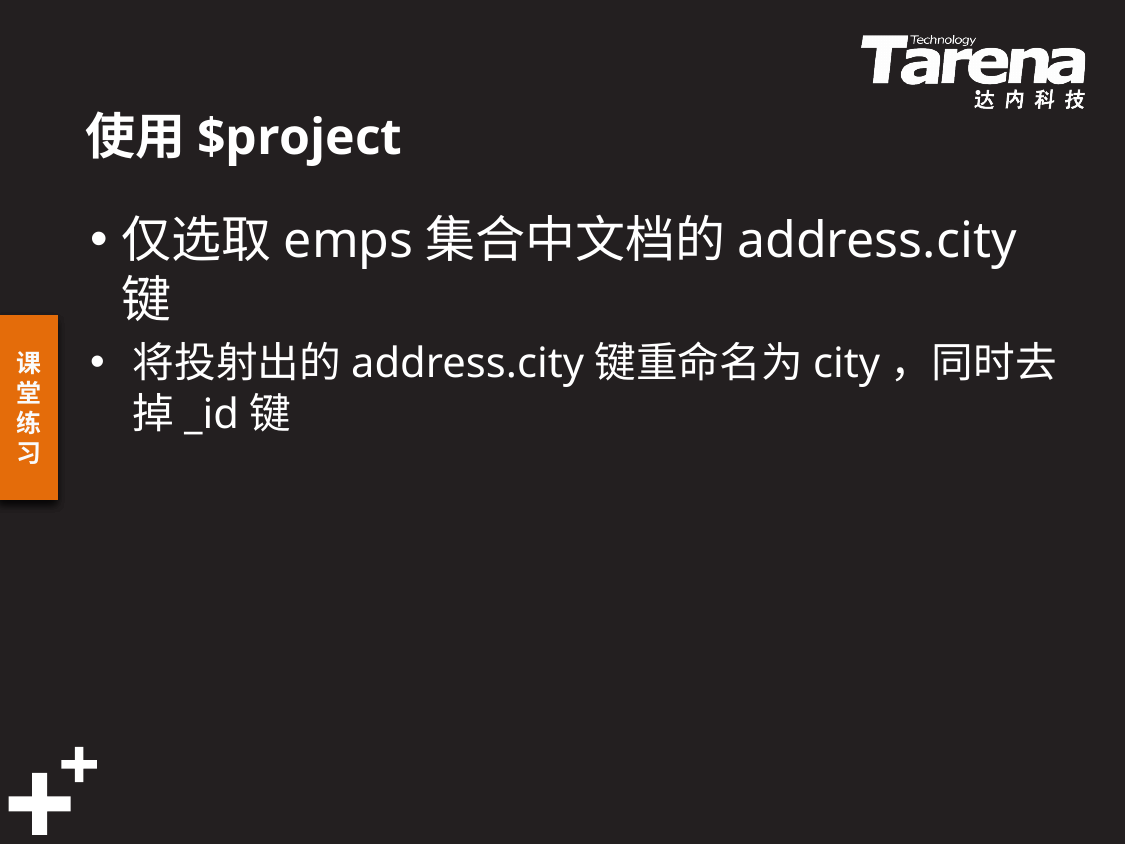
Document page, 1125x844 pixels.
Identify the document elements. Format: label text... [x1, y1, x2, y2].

list 仅选取emps集合中文档的address.city键 将投射出的address.city键重命名为city，同时去掉_id键 [75, 200, 1077, 794]
title 使用$project [70, 70, 765, 200]
picture [861, 35, 1086, 109]
